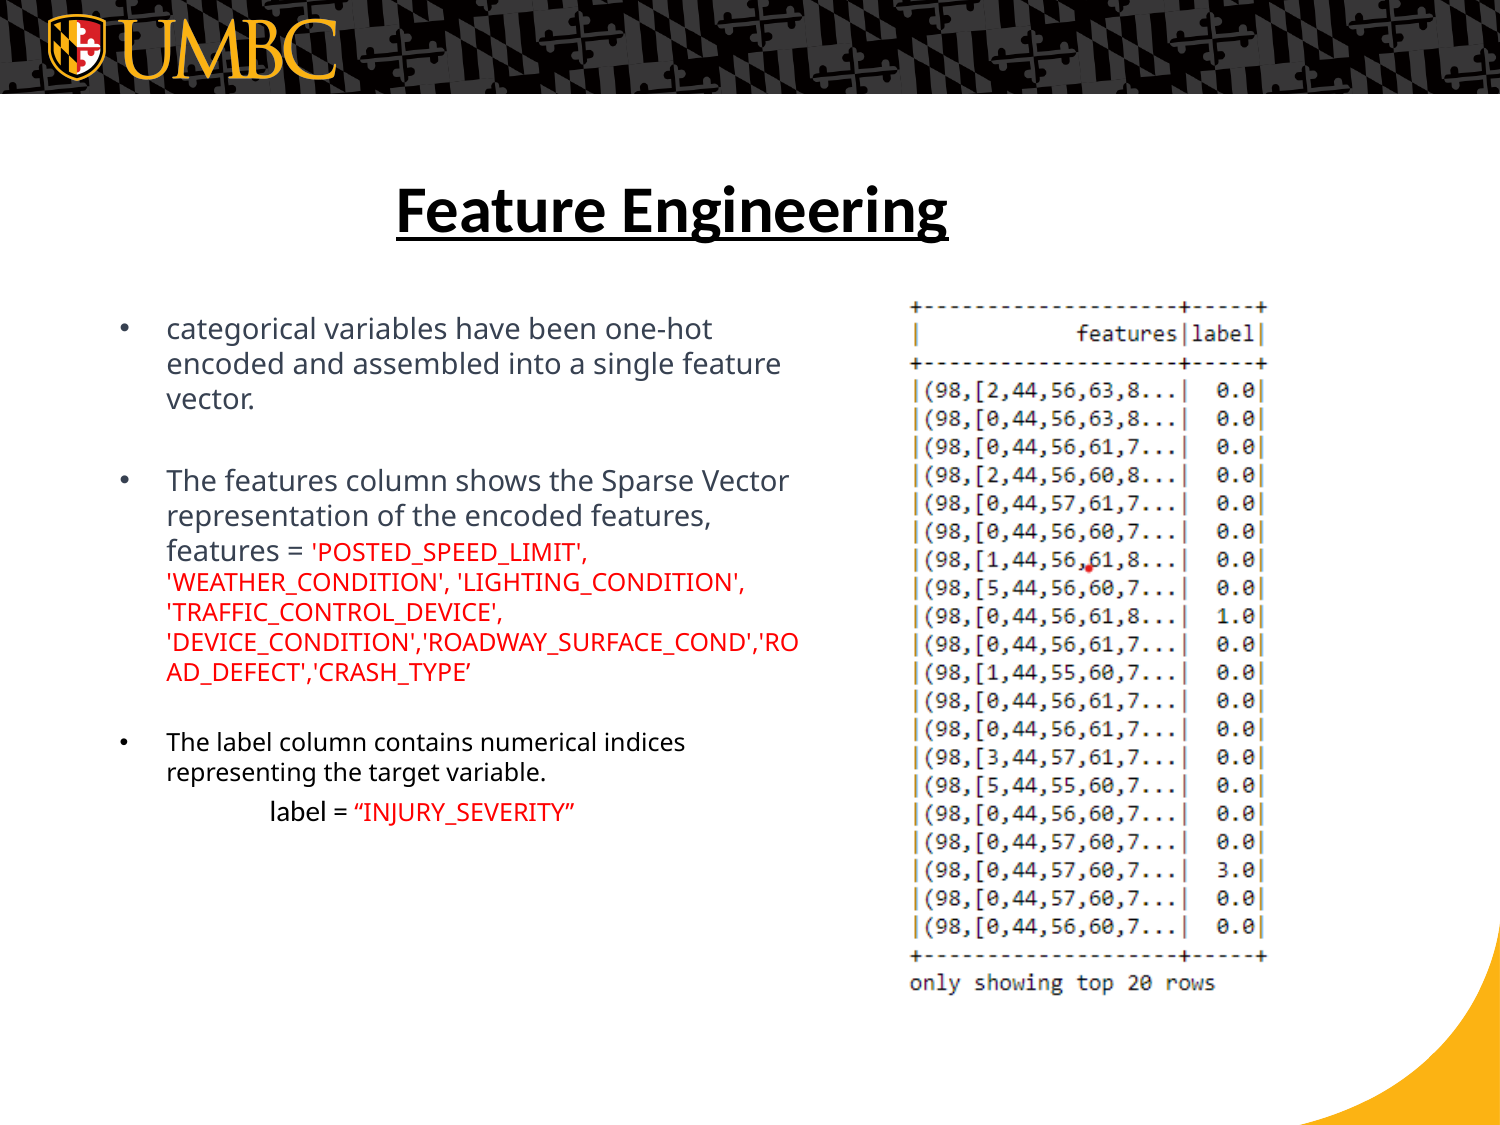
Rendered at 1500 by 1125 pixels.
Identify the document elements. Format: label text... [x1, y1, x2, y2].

title Feature Engineering [381, 165, 1100, 254]
list categorical variables have been one-hot encoded and assembled into a single feature vector. The features column shows the Sparse Vector representation of the encoded features, features = 'POSTED_SPEED_LIMIT', 'WEATHER_CONDITION', 'LIGHTING_CONDITION', 'TRAFFIC_CONTROL_DEVICE', 'DEVICE_CONDITION','ROADWAY_SURFACE_COND','ROAD_DEFECT','CRASH_TYPE’ The label column contains numerical indices representing the target variable. label = “INJURY_SEVERITY” [104, 302, 824, 1020]
picture [1299, 921, 1500, 1125]
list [880, 290, 1320, 1007]
picture [0, 0, 1500, 94]
